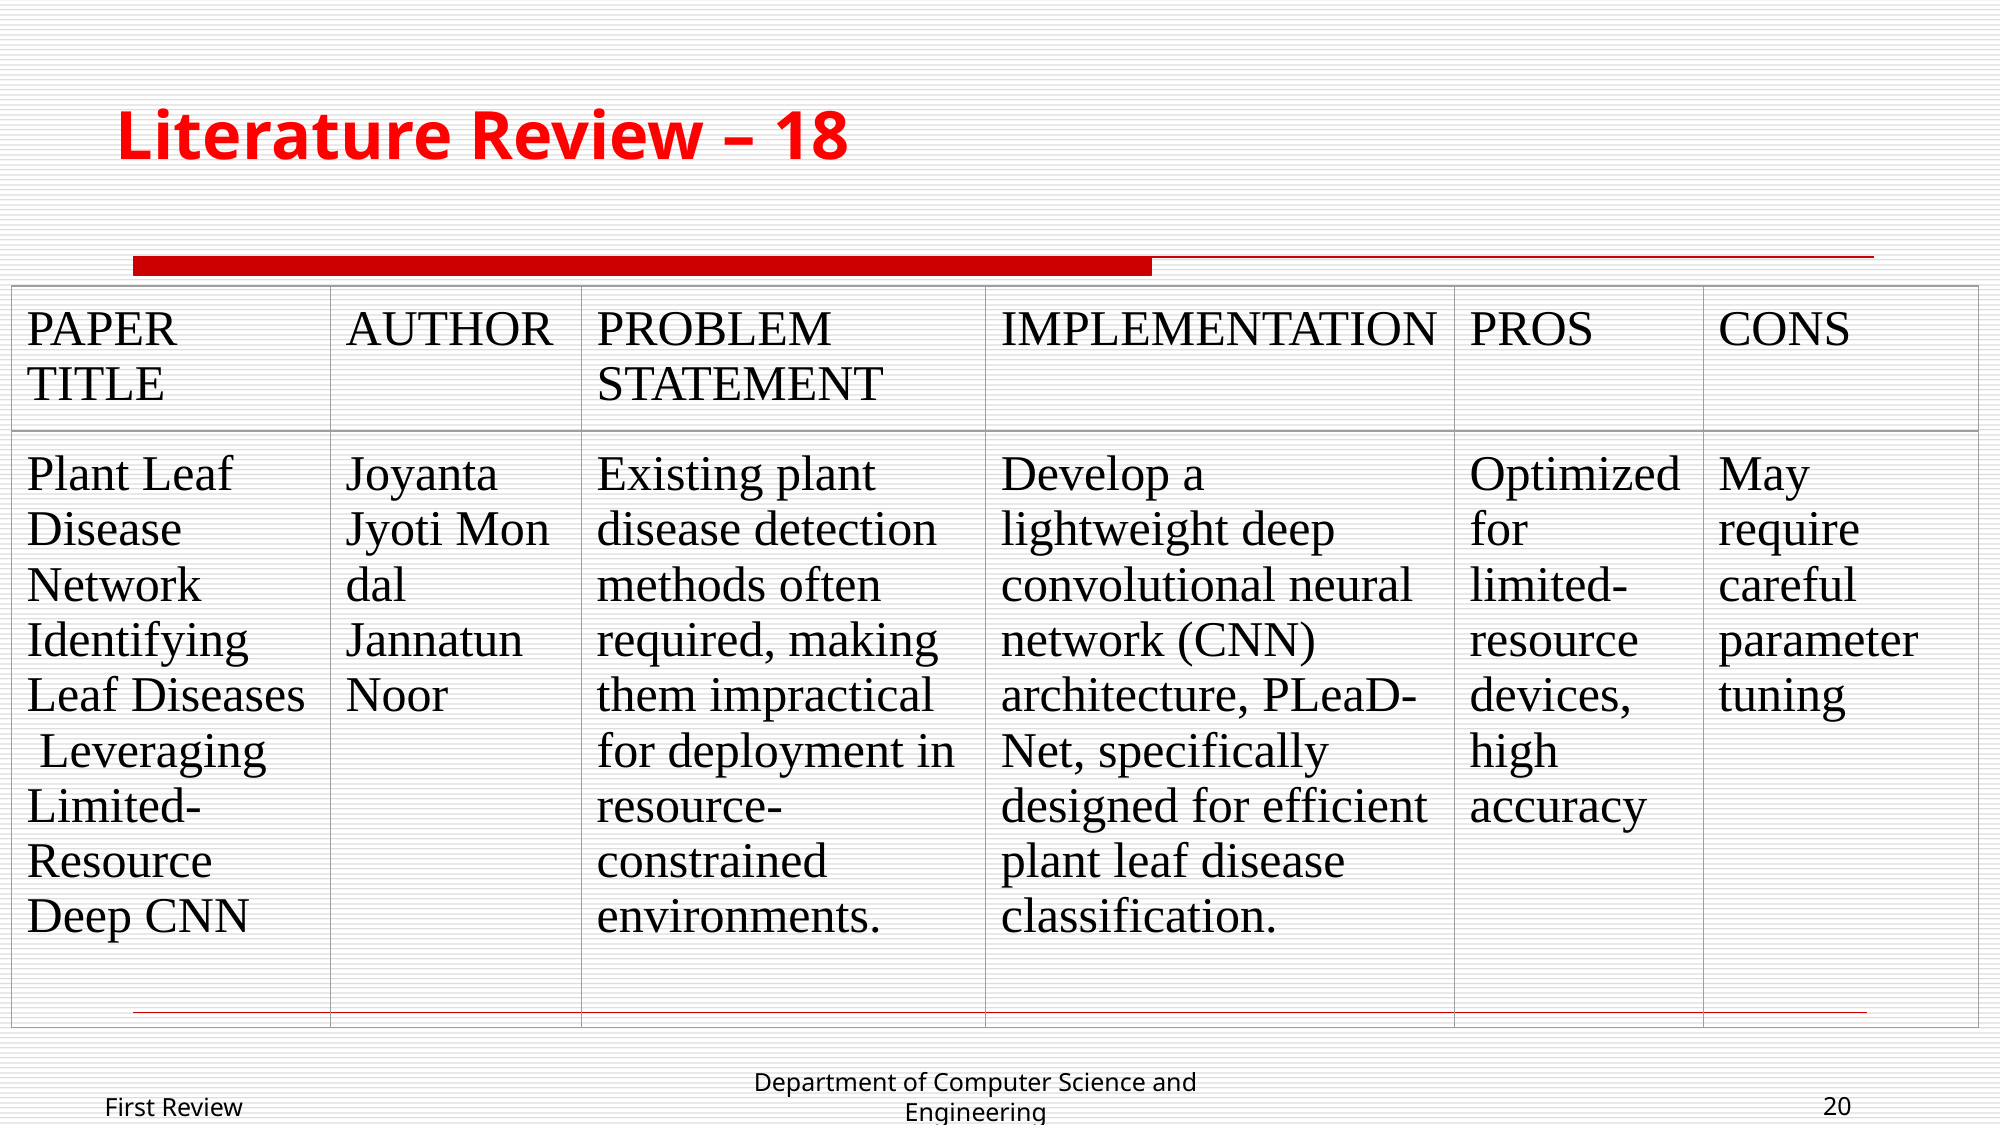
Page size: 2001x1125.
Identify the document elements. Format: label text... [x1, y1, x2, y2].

table_cell Existing plant disease detection methods often required, making them impractical for deployment in resource-constrained environments. [582, 432, 985, 1027]
text_box Department of Computer Science and Engineering [735, 1051, 1217, 1125]
table_header IMPLEMENTATION [986, 287, 1454, 430]
table_header CONS [1704, 287, 1978, 430]
table_header PAPER TITLE [12, 287, 330, 430]
title Literature Review – 18 [100, 0, 1851, 181]
table_cell Optimized for limited-resource devices, high accuracy [1455, 432, 1703, 1027]
picture [0, 0, 2001, 1125]
table_cell Develop a lightweight deep convolutional neural network (CNN) architecture, PLeaD-Net, specifically designed for efficient plant leaf disease classification. [986, 432, 1454, 1027]
slide_number 20 [1433, 1083, 1867, 1125]
text_box First Review [89, 1076, 582, 1125]
table_cell Plant Leaf Disease Network Identifying Leaf Diseases Leveraging Limited-Resource Deep CNN [12, 432, 330, 1027]
table_cell Joyanta Jyoti Mondal Jannatun Noor [331, 432, 581, 1027]
table_cell May require careful parameter tuning [1704, 432, 1978, 1027]
table_header PROBLEM STATEMENT [582, 287, 985, 430]
table_header AUTHOR [331, 287, 581, 430]
table_header PROS [1455, 287, 1703, 430]
